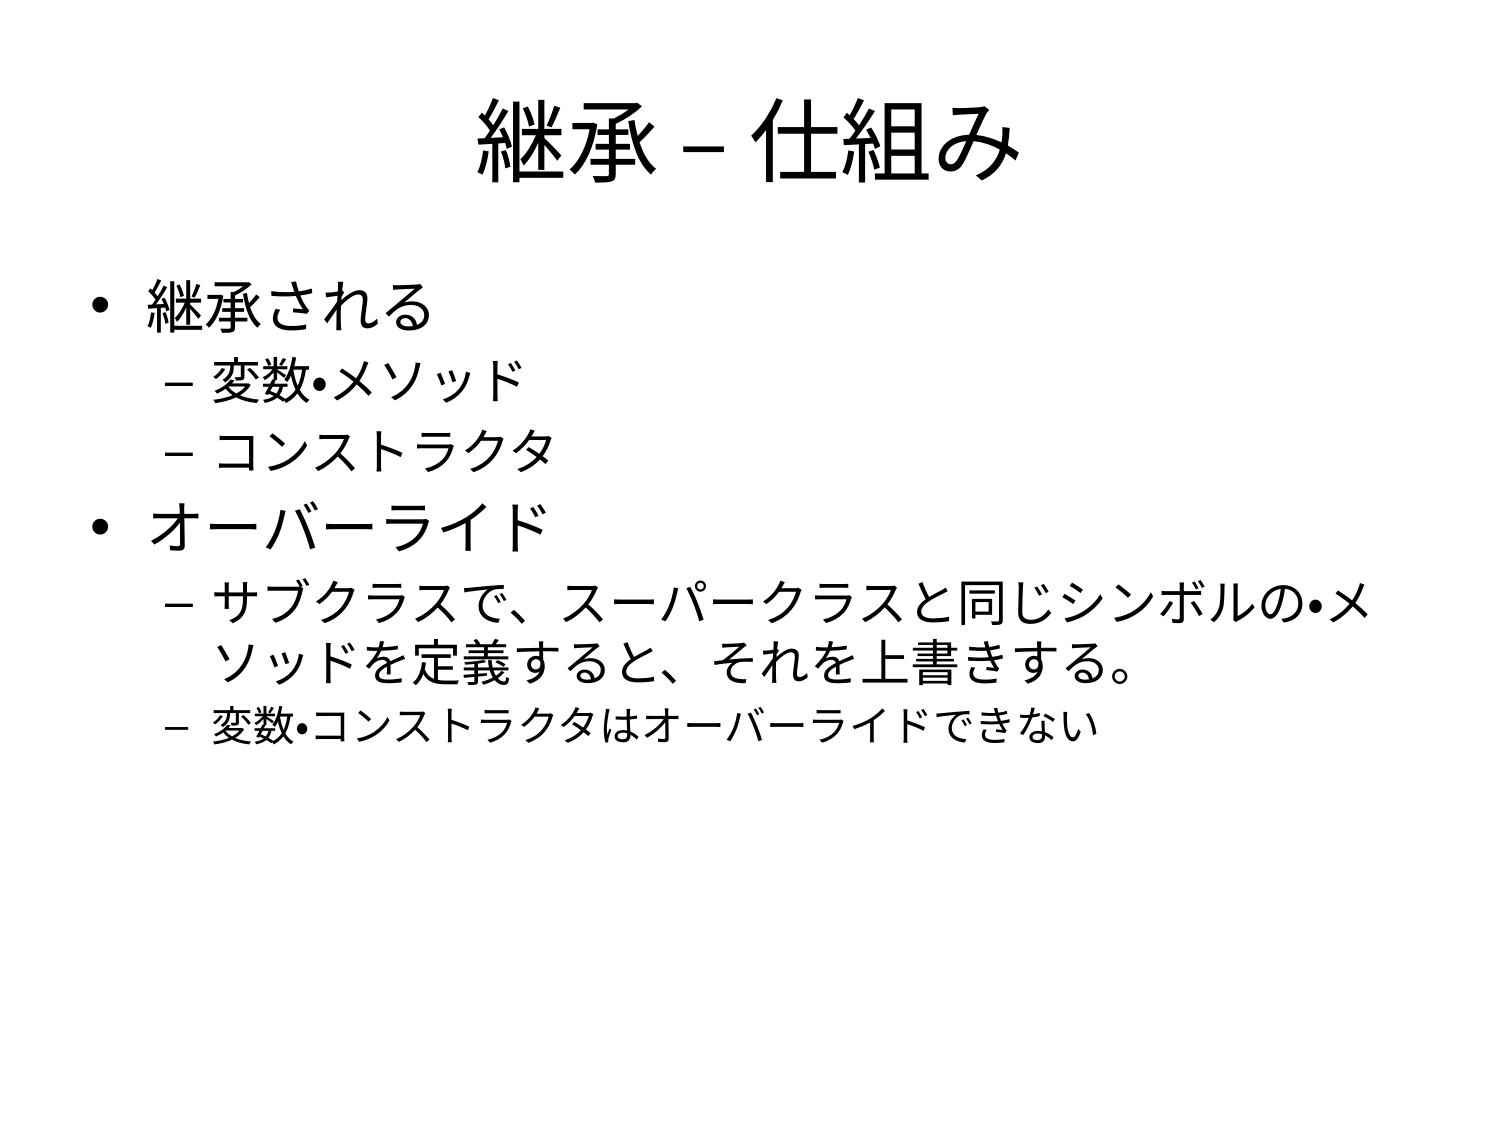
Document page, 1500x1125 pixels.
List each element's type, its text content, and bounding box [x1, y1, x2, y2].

list 継承される 変数・メソッド コンストラクタ オーバーライド サブクラスで、スーパークラスと同じシンボルの・メソッドを定義すると、それを上書きする。 変数・コンストラクタはオーバーライドできない [75, 262, 1425, 1005]
title 継承 – 仕組み [75, 45, 1425, 233]
